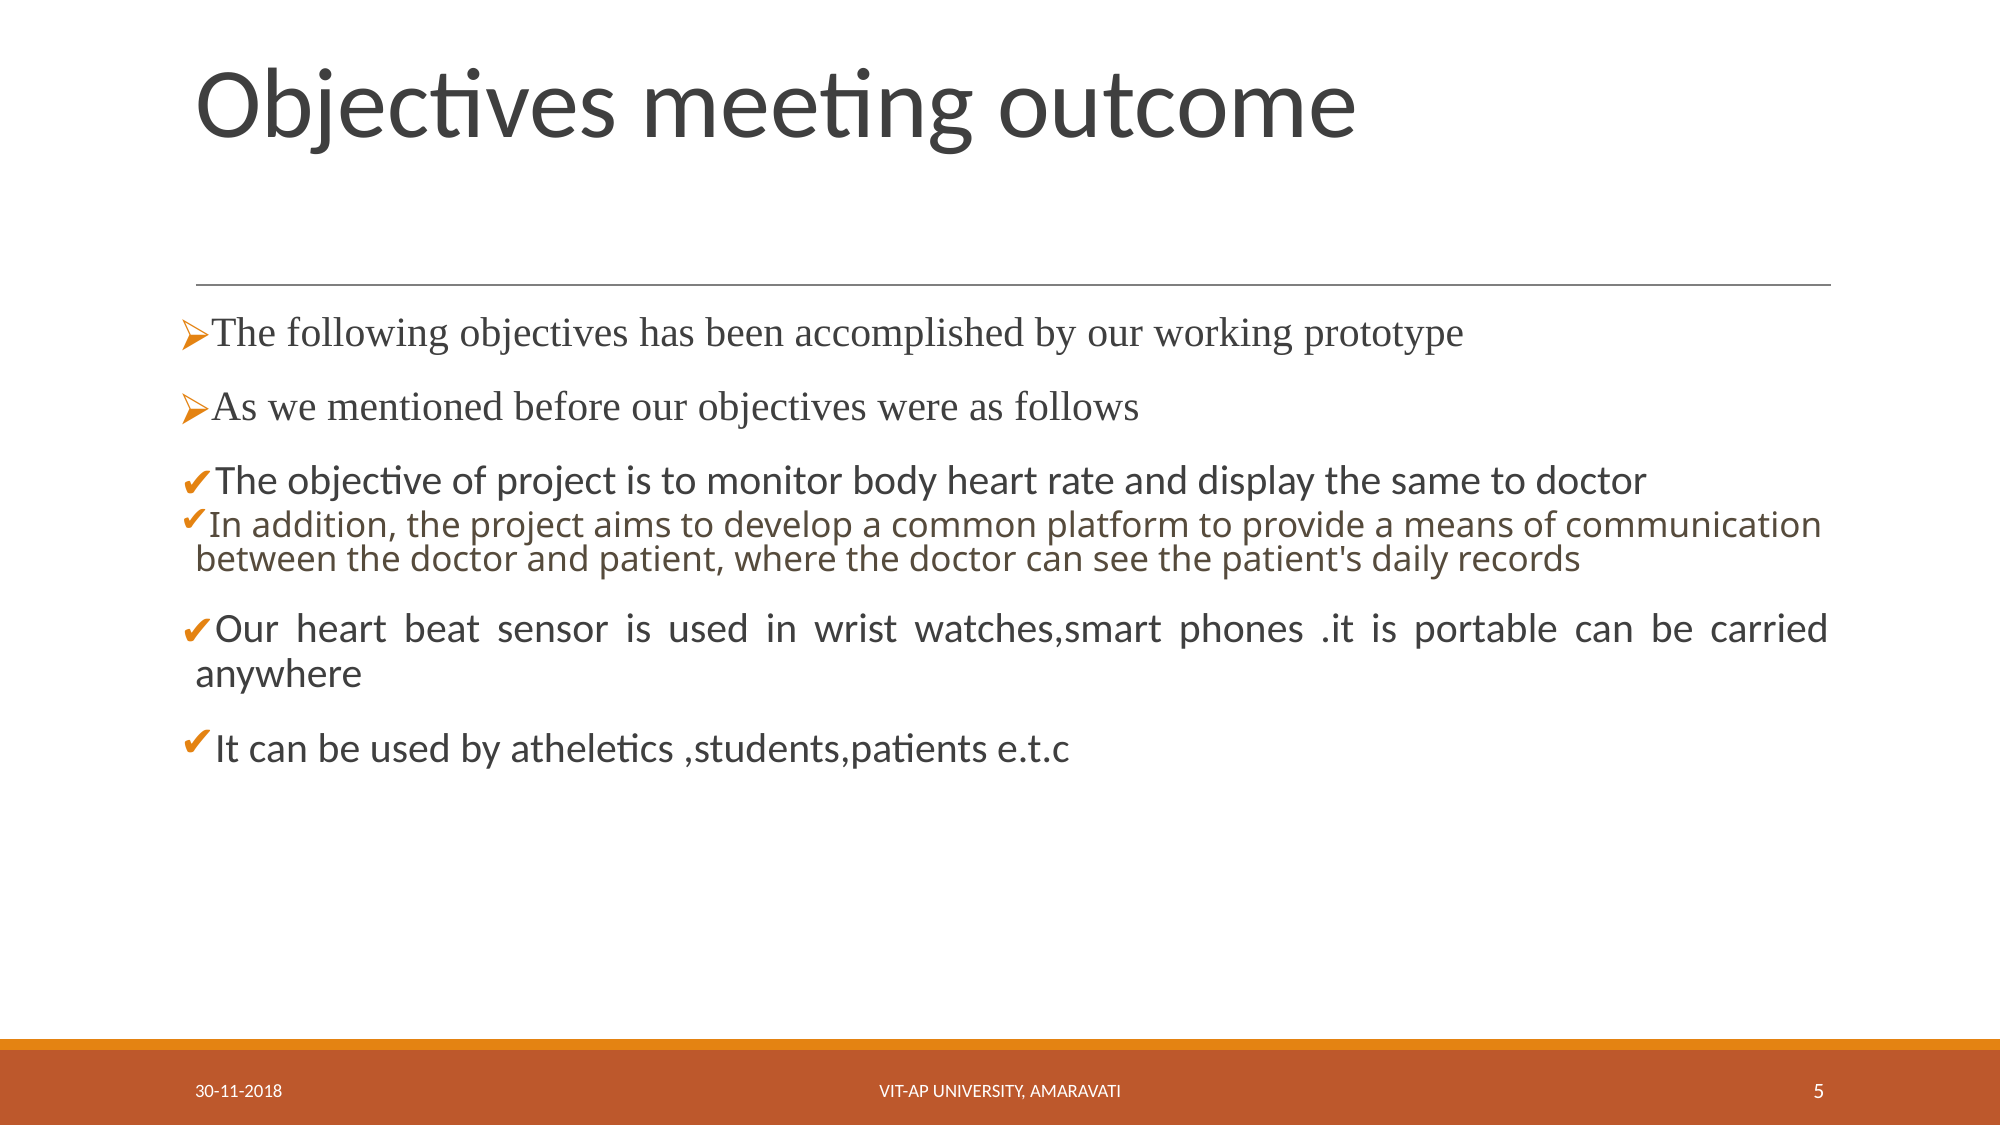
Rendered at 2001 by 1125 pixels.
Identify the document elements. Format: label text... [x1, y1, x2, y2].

list The following objectives has been accomplished by our working prototype As we mentioned before our objectives were as follows The objective of project is to monitor body heart rate and display the same to doctor In addition, the project aims to develop a common platform to provide a means of communication between the doctor and patient, where the doctor can see the patient's daily records Our heart beat sensor is used in wrist watches,smart phones .it is portable can be carried anywhere It can be used by atheletics ,students,patients e.t.c [180, 302, 1830, 963]
footer VIT-AP UNIVERSITY, AMARAVATI [604, 1059, 1396, 1120]
slide_number 5 [1624, 1059, 1840, 1120]
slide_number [180, 1059, 586, 1120]
title Objectives meeting outcome [180, 47, 1830, 285]
